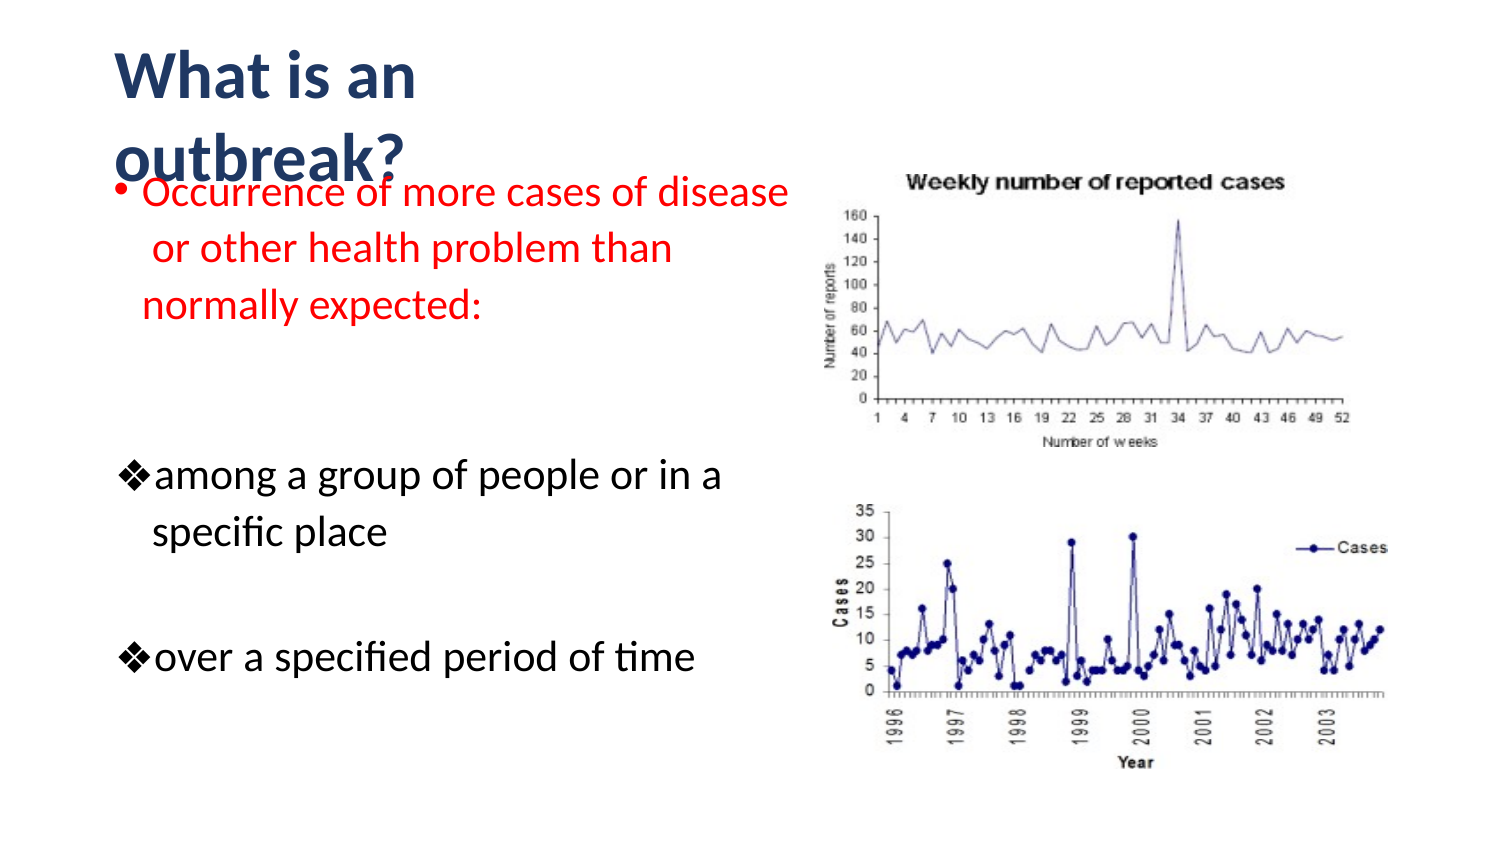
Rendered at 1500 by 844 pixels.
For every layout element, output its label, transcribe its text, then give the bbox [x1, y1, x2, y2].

text_box Occurrence of more cases of disease or other health problem than normally expected: [112, 150, 792, 329]
text_box [832, 504, 1388, 769]
text_box among a group of people or in a specific place over a specified period of time [112, 434, 723, 680]
title What is an outbreak? [112, 28, 696, 150]
text_box [824, 174, 1351, 447]
